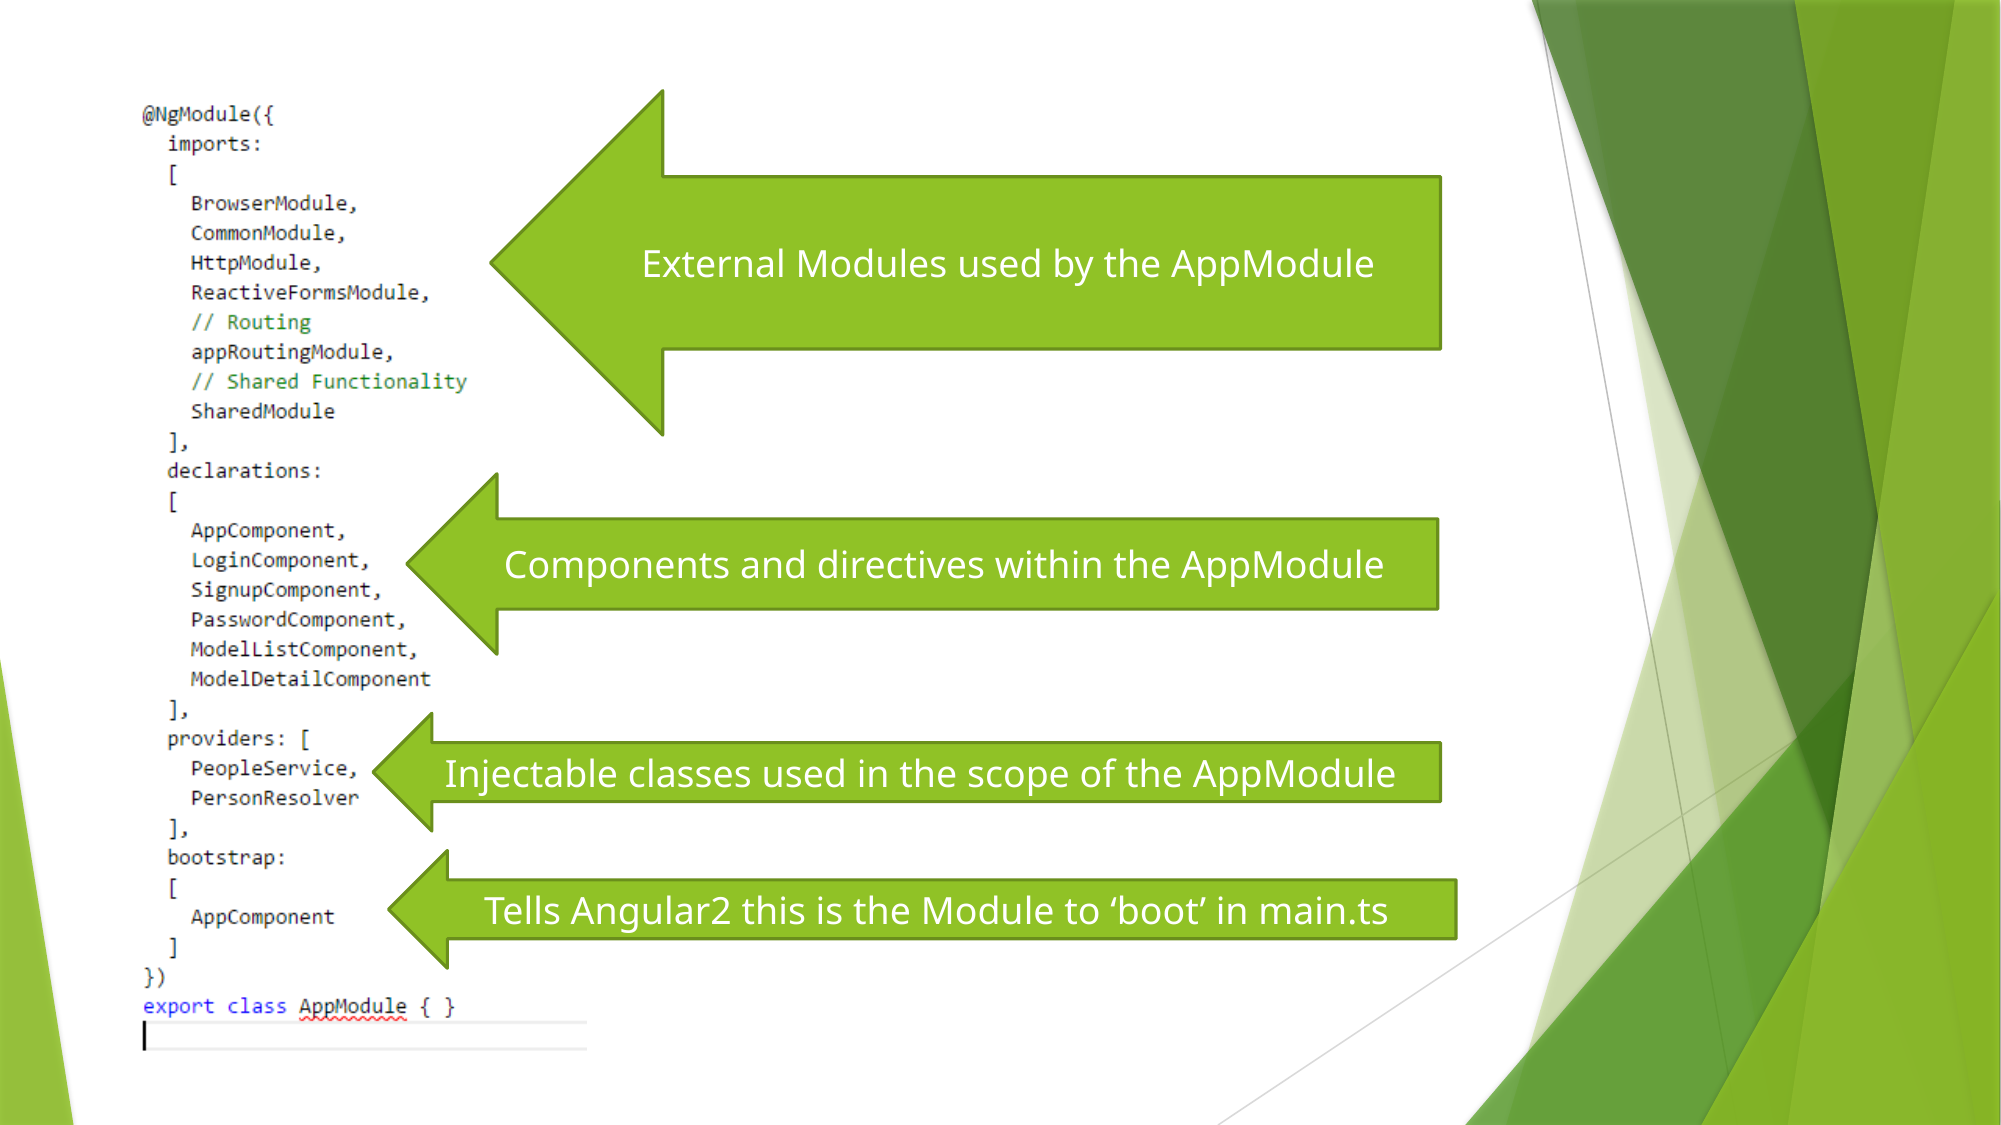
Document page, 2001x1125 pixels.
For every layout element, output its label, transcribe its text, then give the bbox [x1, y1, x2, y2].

text_box Tells Angular2 this is the Module to ‘boot’ in main.ts [593, 878, 1458, 941]
picture [139, 90, 588, 1054]
text_box External Modules used by the AppModule [593, 89, 1443, 437]
text_box Injectable classes used in the scope of the AppModule [593, 741, 1443, 804]
text_box Components and directives within the AppModule [593, 517, 1440, 611]
